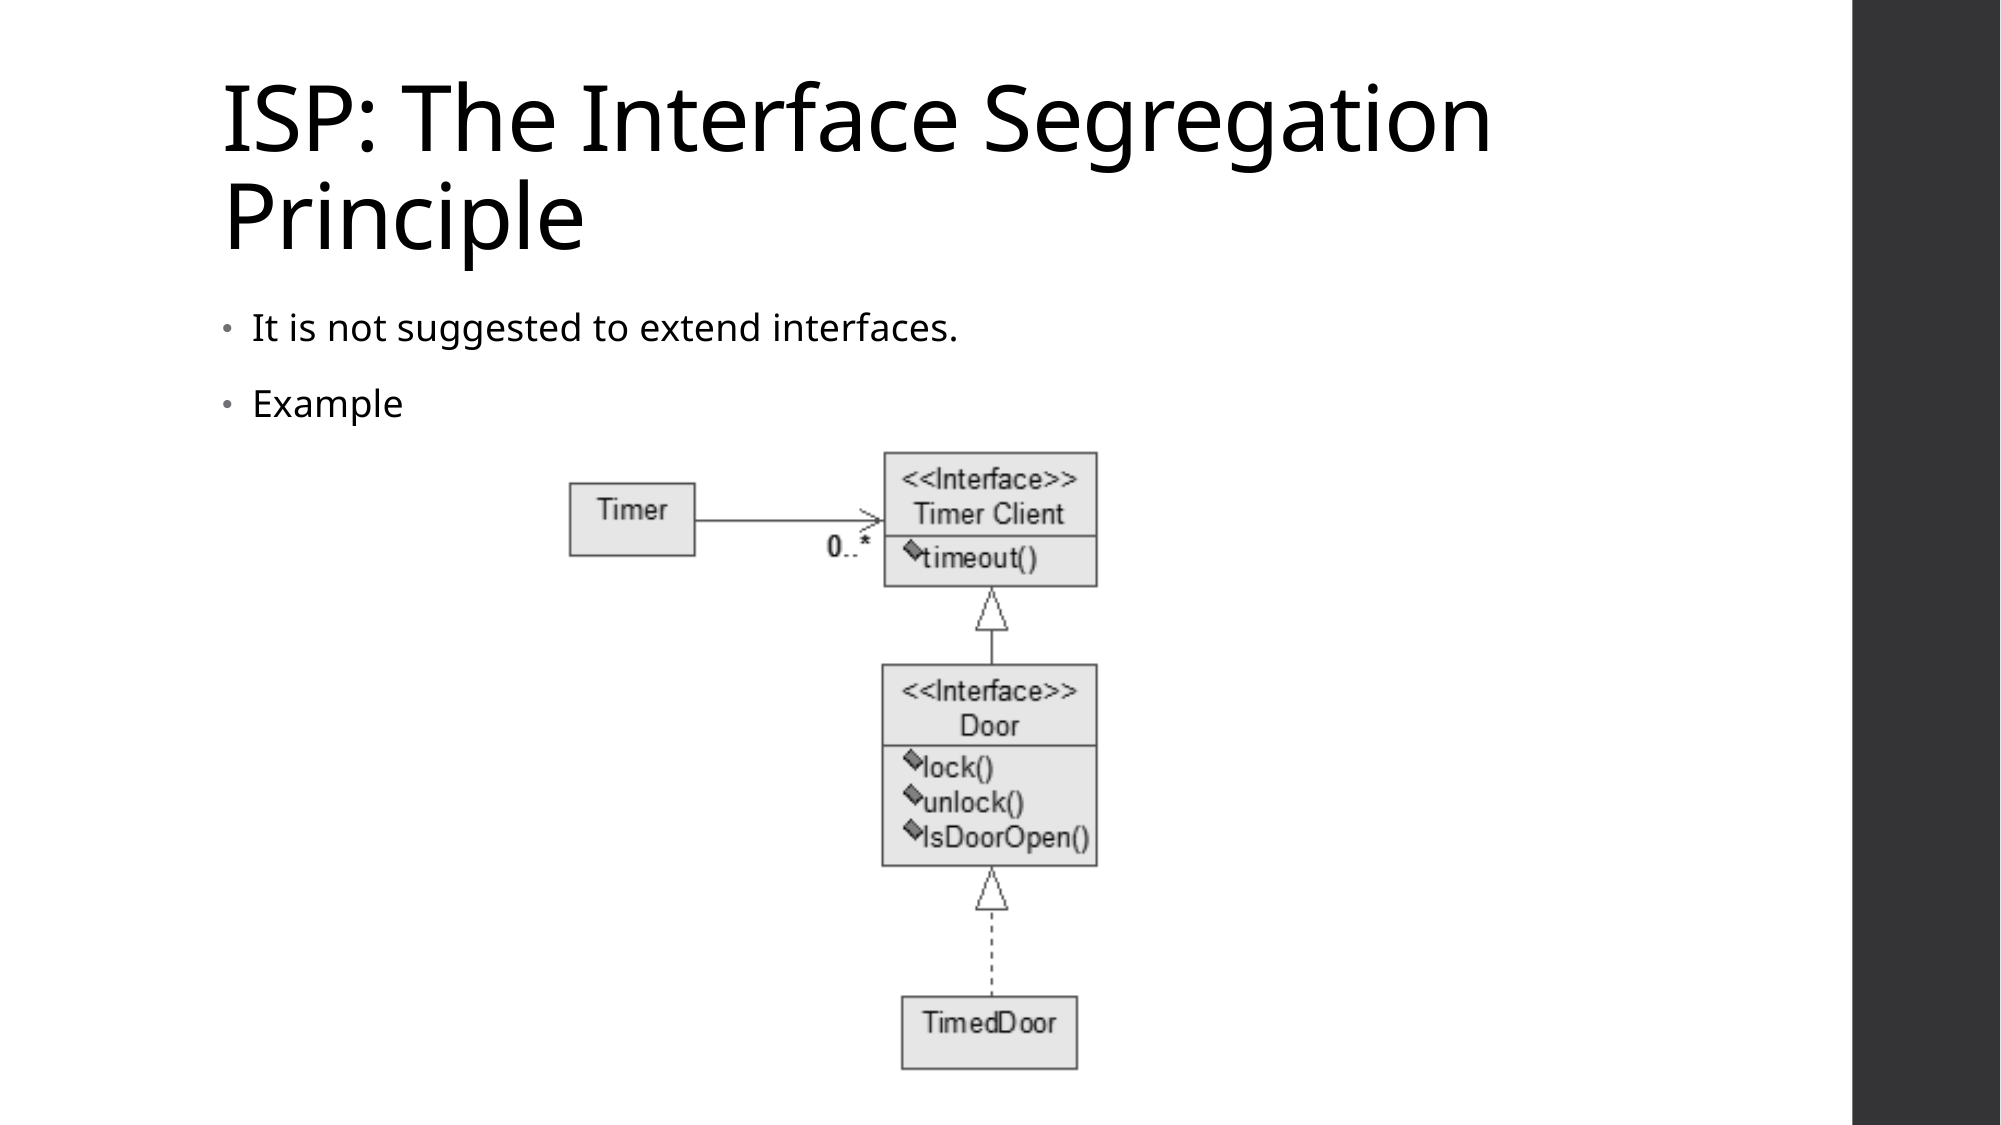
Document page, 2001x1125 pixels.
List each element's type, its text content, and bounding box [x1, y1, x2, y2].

picture [550, 435, 1119, 1112]
list It is not suggested to extend interfaces. Example [206, 299, 1617, 1014]
title ISP: The Interface Segregation Principle [206, 60, 1797, 278]
